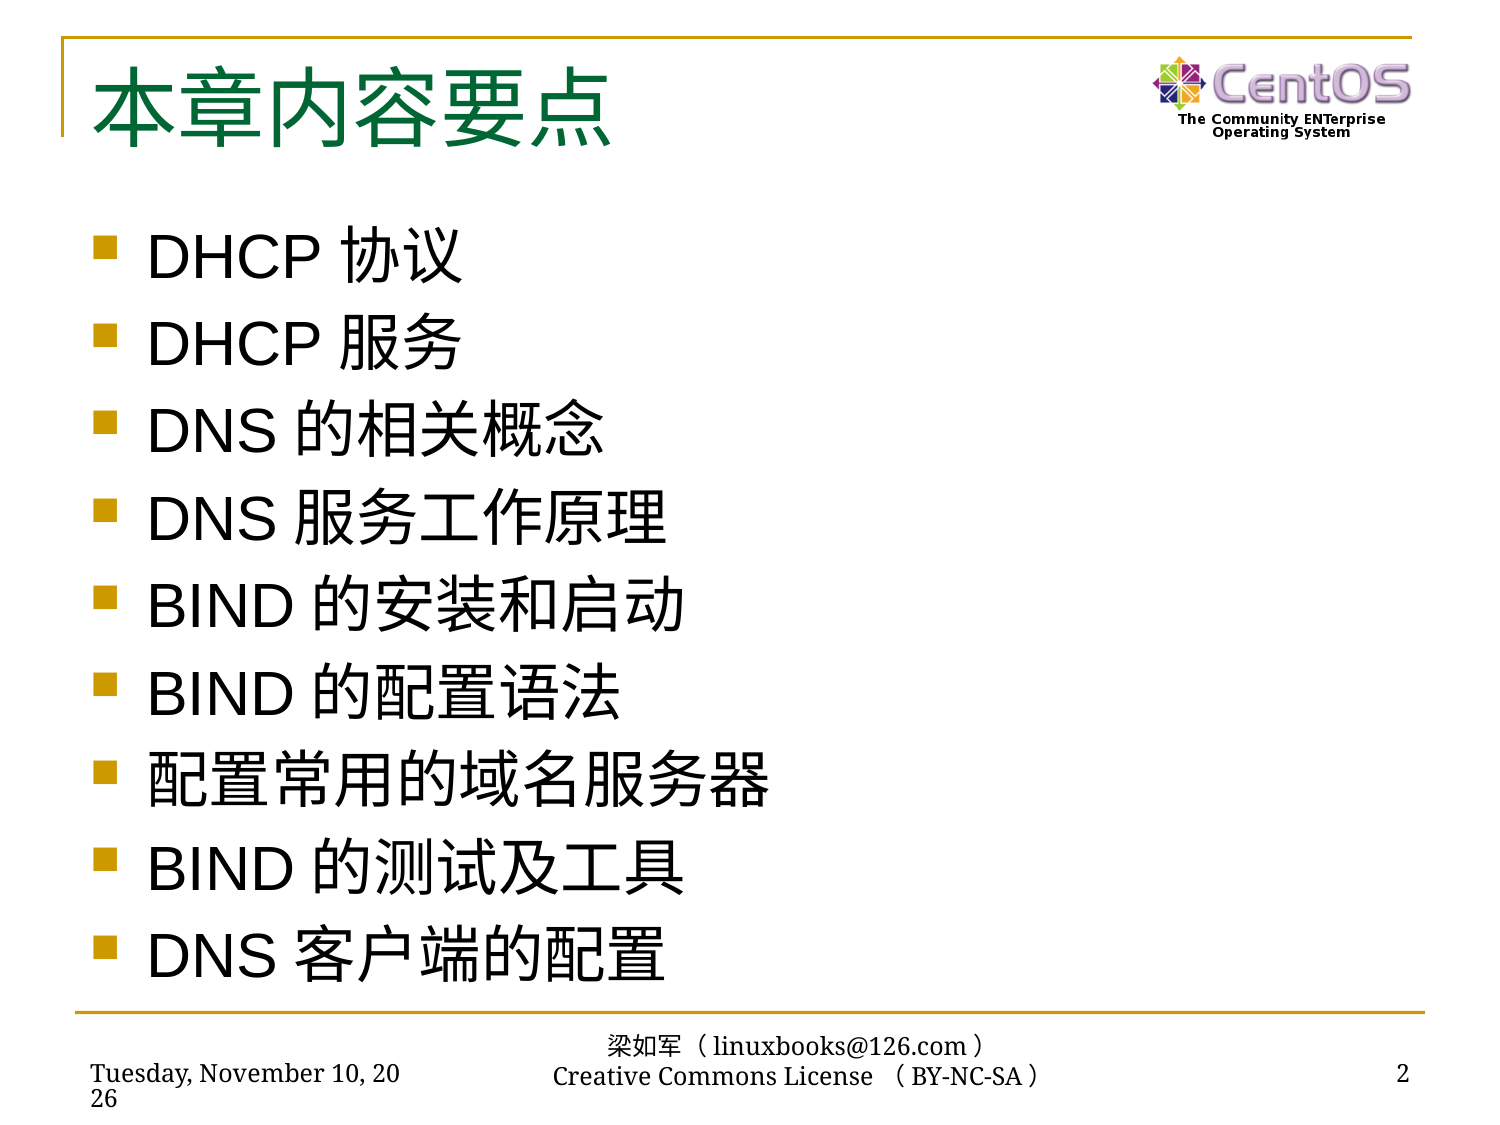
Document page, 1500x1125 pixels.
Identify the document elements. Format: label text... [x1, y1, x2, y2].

footer 梁如军（linuxbooks@126.com） Creative Commons License（BY-NC-SA） [359, 1022, 1247, 1099]
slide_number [74, 1023, 426, 1100]
list DHCP协议 DHCP服务 DNS的相关概念 DNS服务工作原理 BIND的安装和启动 BIND的配置语法 配置常用的域名服务器 BIND的测试及工具 DNS客户端的配置 [74, 207, 1426, 1006]
title 本章内容要点 [74, 45, 1426, 207]
slide_number 2 [1074, 1023, 1426, 1100]
